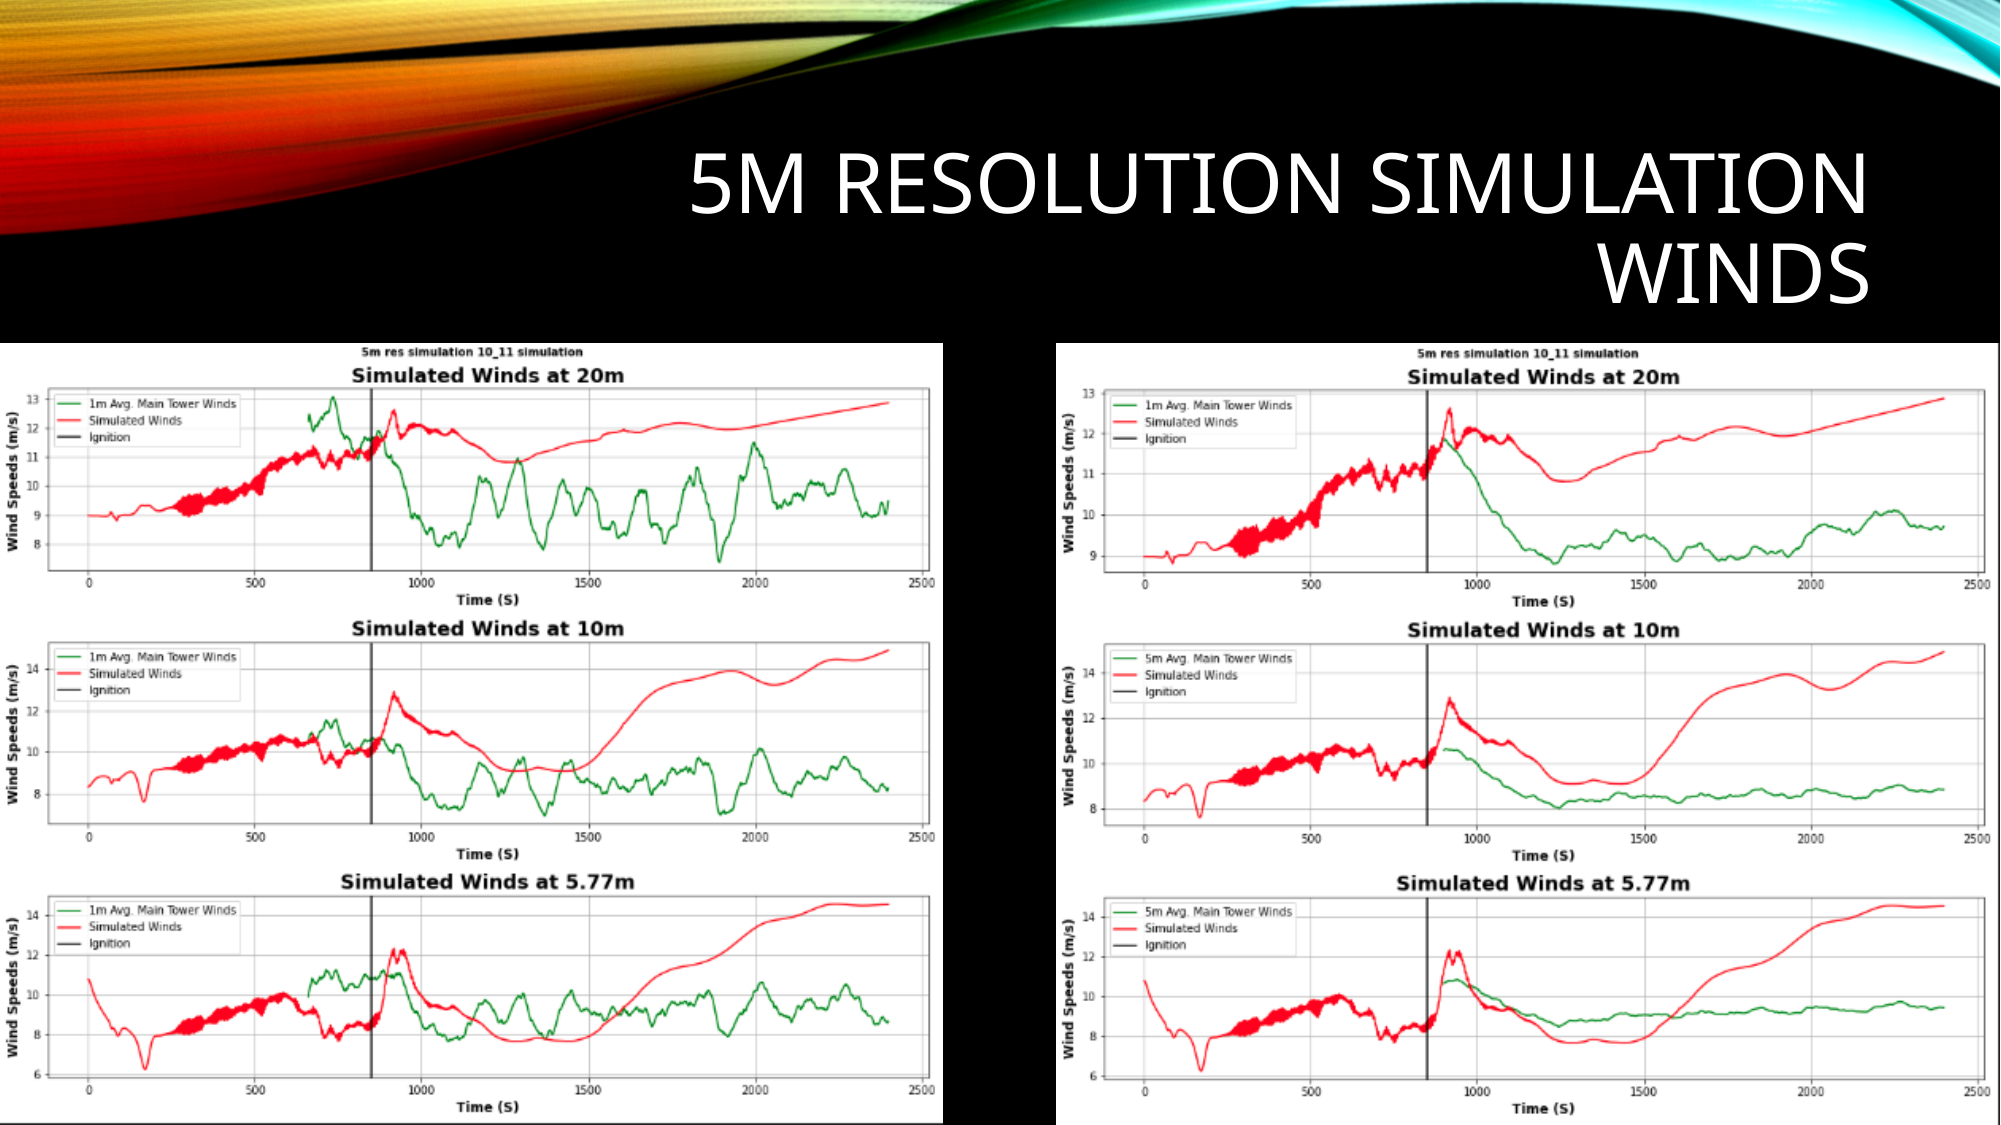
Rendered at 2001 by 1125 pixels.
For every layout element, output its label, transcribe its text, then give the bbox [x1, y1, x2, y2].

title 5m resolution simulation winds [474, 125, 1888, 338]
picture [0, 0, 2000, 237]
picture [0, 343, 944, 1125]
picture [1056, 343, 2000, 1125]
